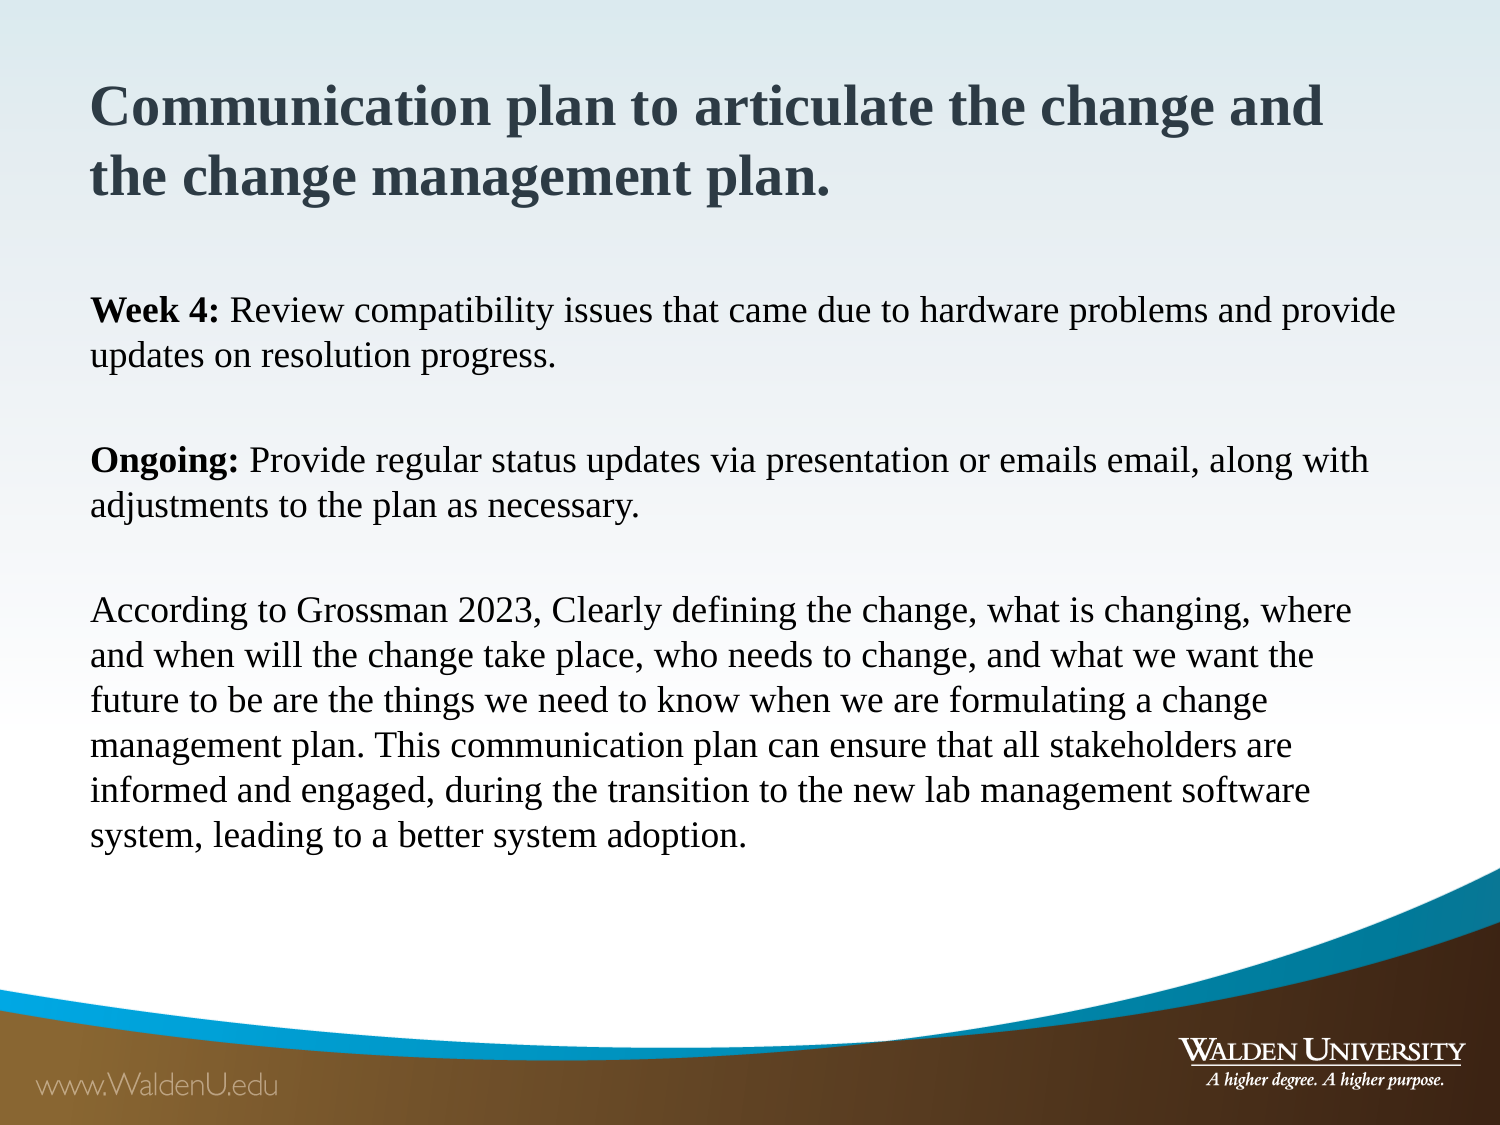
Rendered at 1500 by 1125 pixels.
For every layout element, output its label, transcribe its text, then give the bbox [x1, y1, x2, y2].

picture [0, 0, 1500, 1125]
text_box Communication plan to articulate the change and the change management plan. [74, 60, 1425, 248]
list Week 4: Review compatibility issues that came due to hardware problems and provide updates on resolution progress. Ongoing: Provide regular status updates via presentation or emails email, along with adjustments to the plan as necessary. According to Grossman 2023, Clearly defining the change, what is changing, where and when will the change take place, who needs to change, and what we want the future to be are the things we need to know when we are formulating a change management plan. This communication plan can ensure that all stakeholders are informed and engaged, during the transition to the new lab management software system, leading to a better system adoption. [75, 248, 1425, 968]
